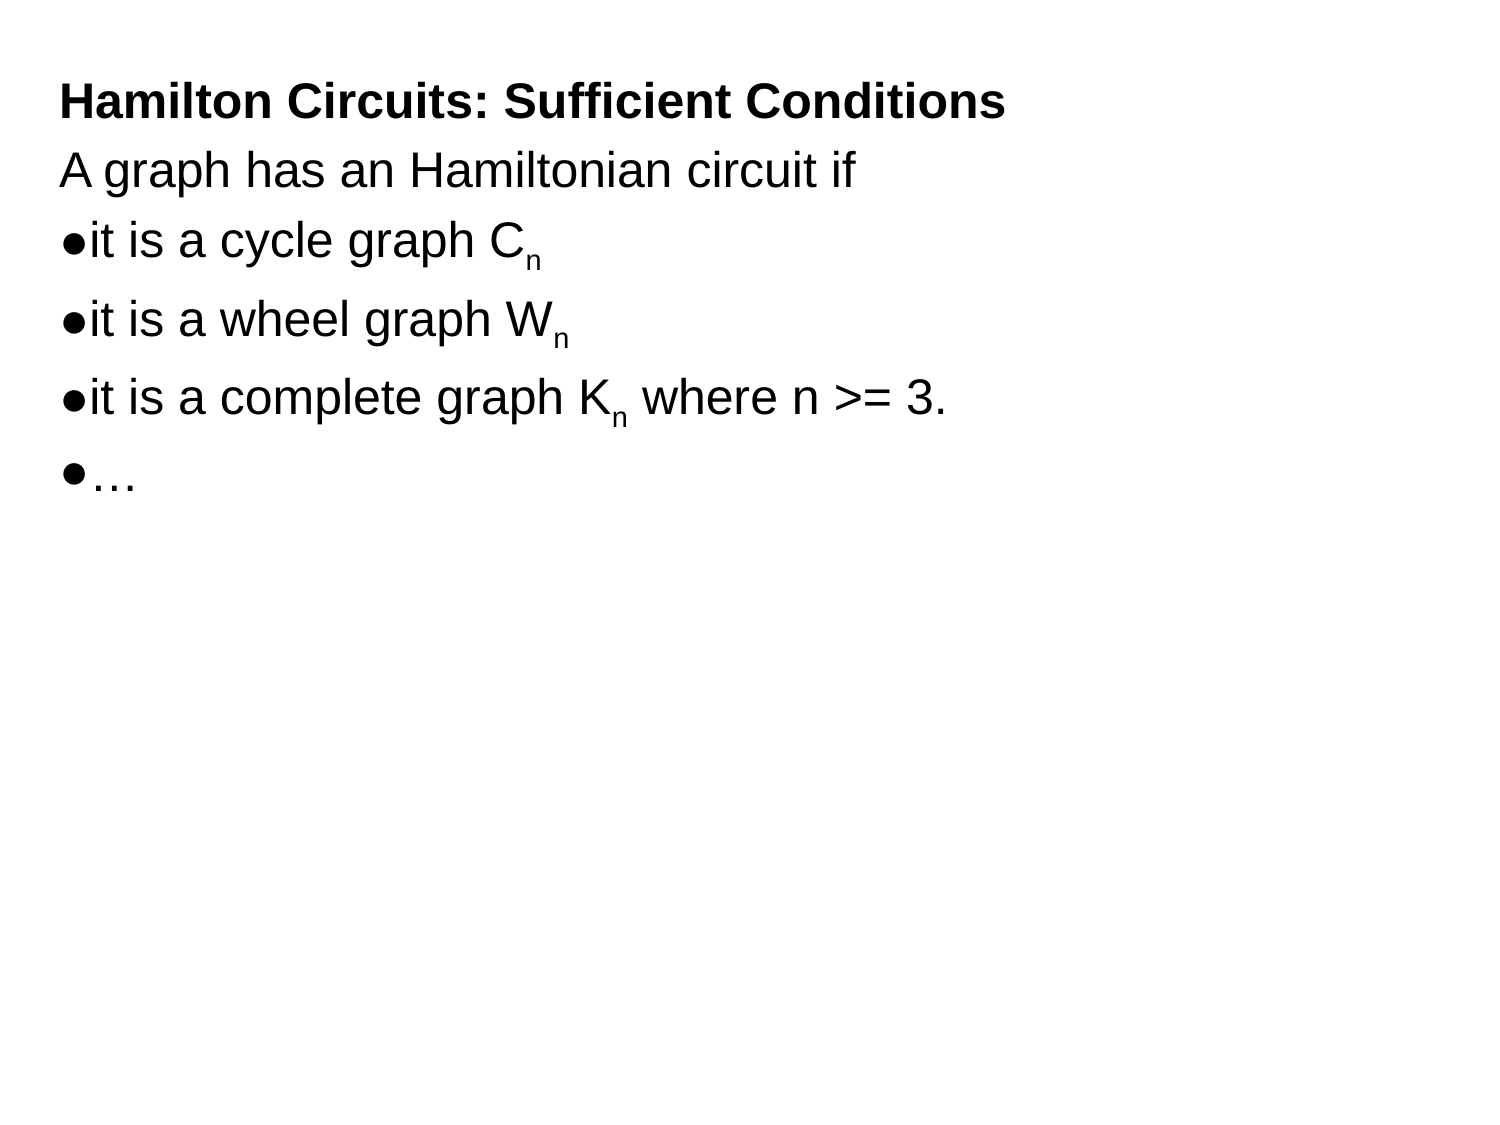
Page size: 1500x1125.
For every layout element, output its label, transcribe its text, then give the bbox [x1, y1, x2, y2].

text_box Hamilton Circuits: Sufficient Conditions A graph has an Hamiltonian circuit if it is a cycle graph Cn it is a wheel graph Wn it is a complete graph Kn where n >= 3. … [44, 44, 1455, 1017]
